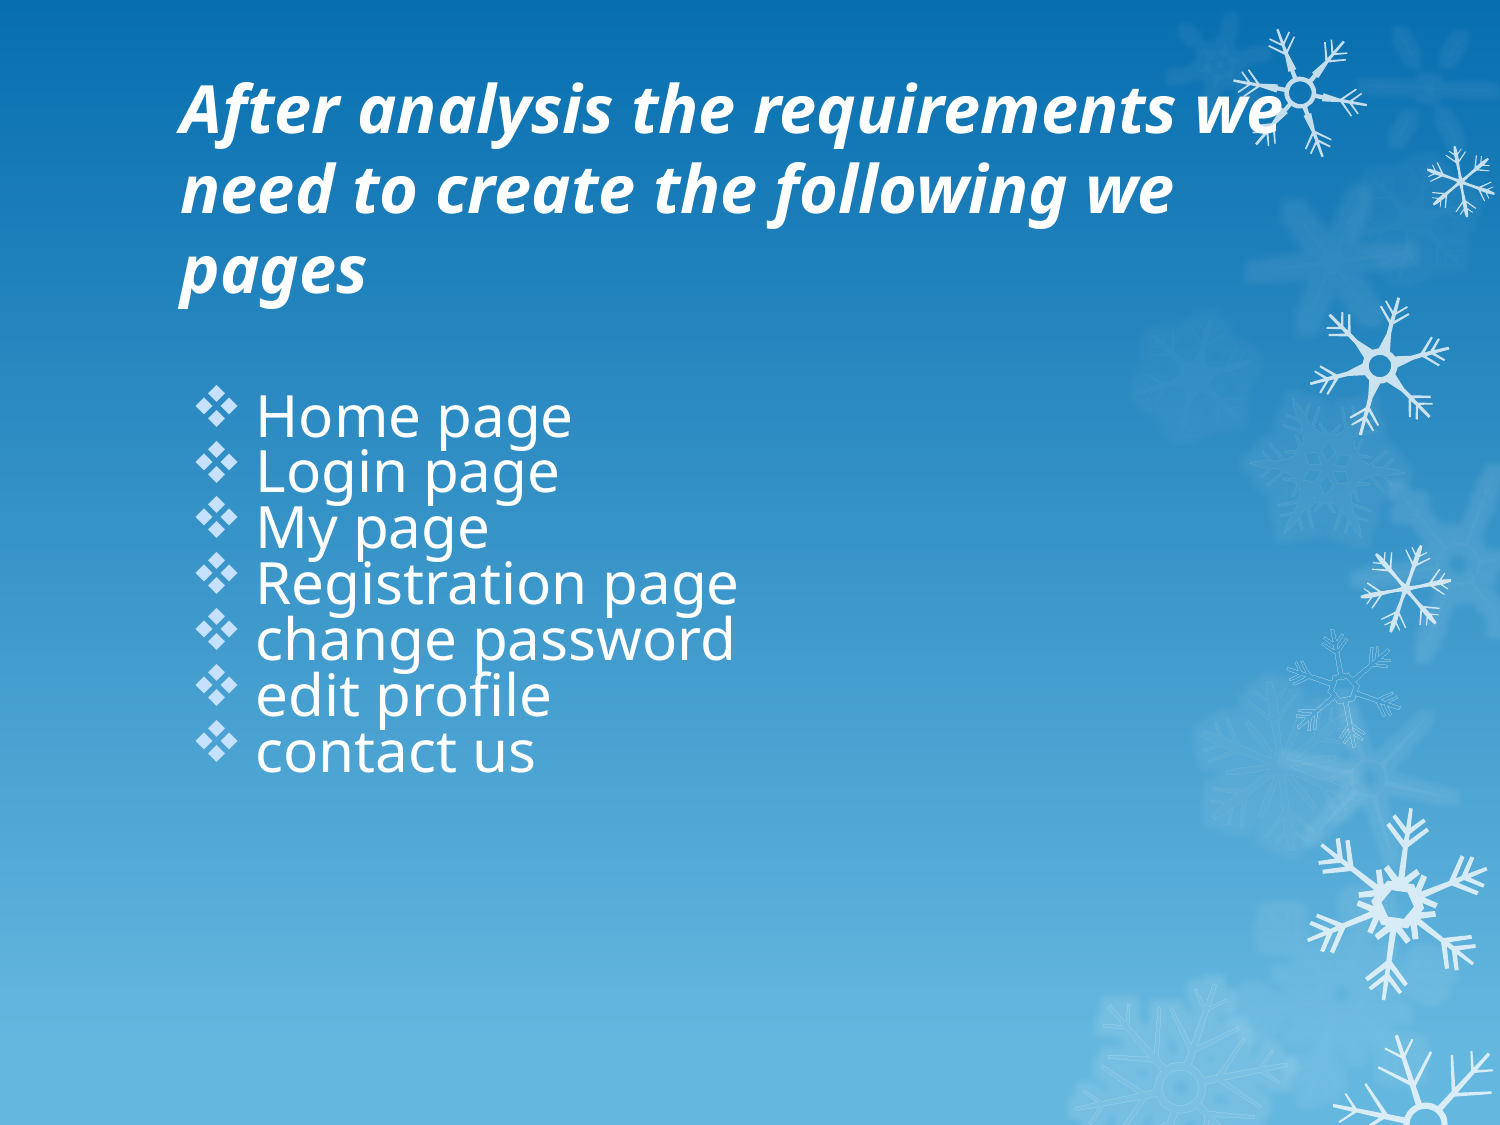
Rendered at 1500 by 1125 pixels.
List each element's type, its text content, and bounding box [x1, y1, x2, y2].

list Home page Login page My page Registration page change password edit profile contact us [165, 296, 1335, 962]
title After analysis the requirements we need to create the following we pages [165, 110, 1335, 263]
